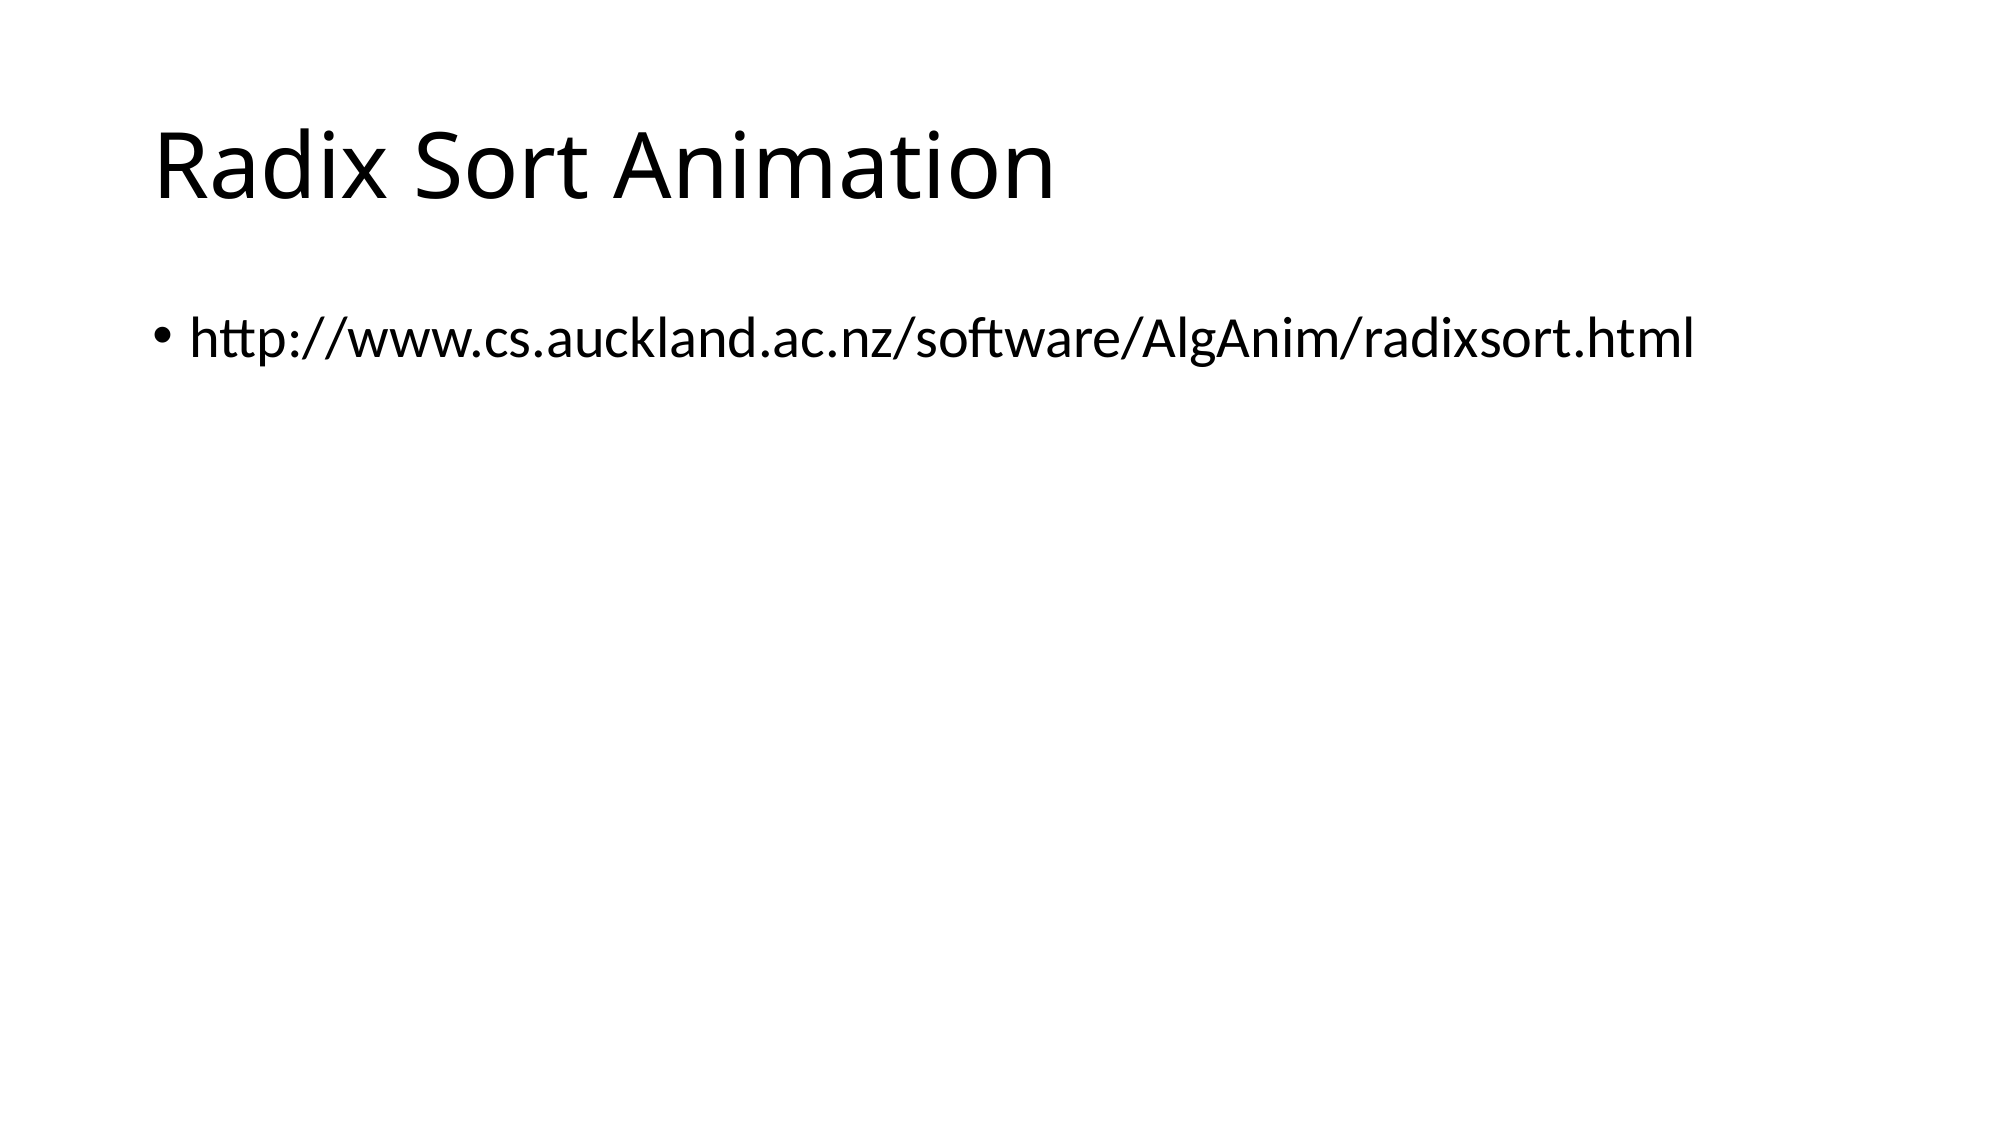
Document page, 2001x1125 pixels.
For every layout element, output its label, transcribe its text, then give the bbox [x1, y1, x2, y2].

title Radix Sort Animation [137, 59, 1863, 278]
list http://www.cs.auckland.ac.nz/software/AlgAnim/radixsort.html [137, 299, 1863, 1014]
